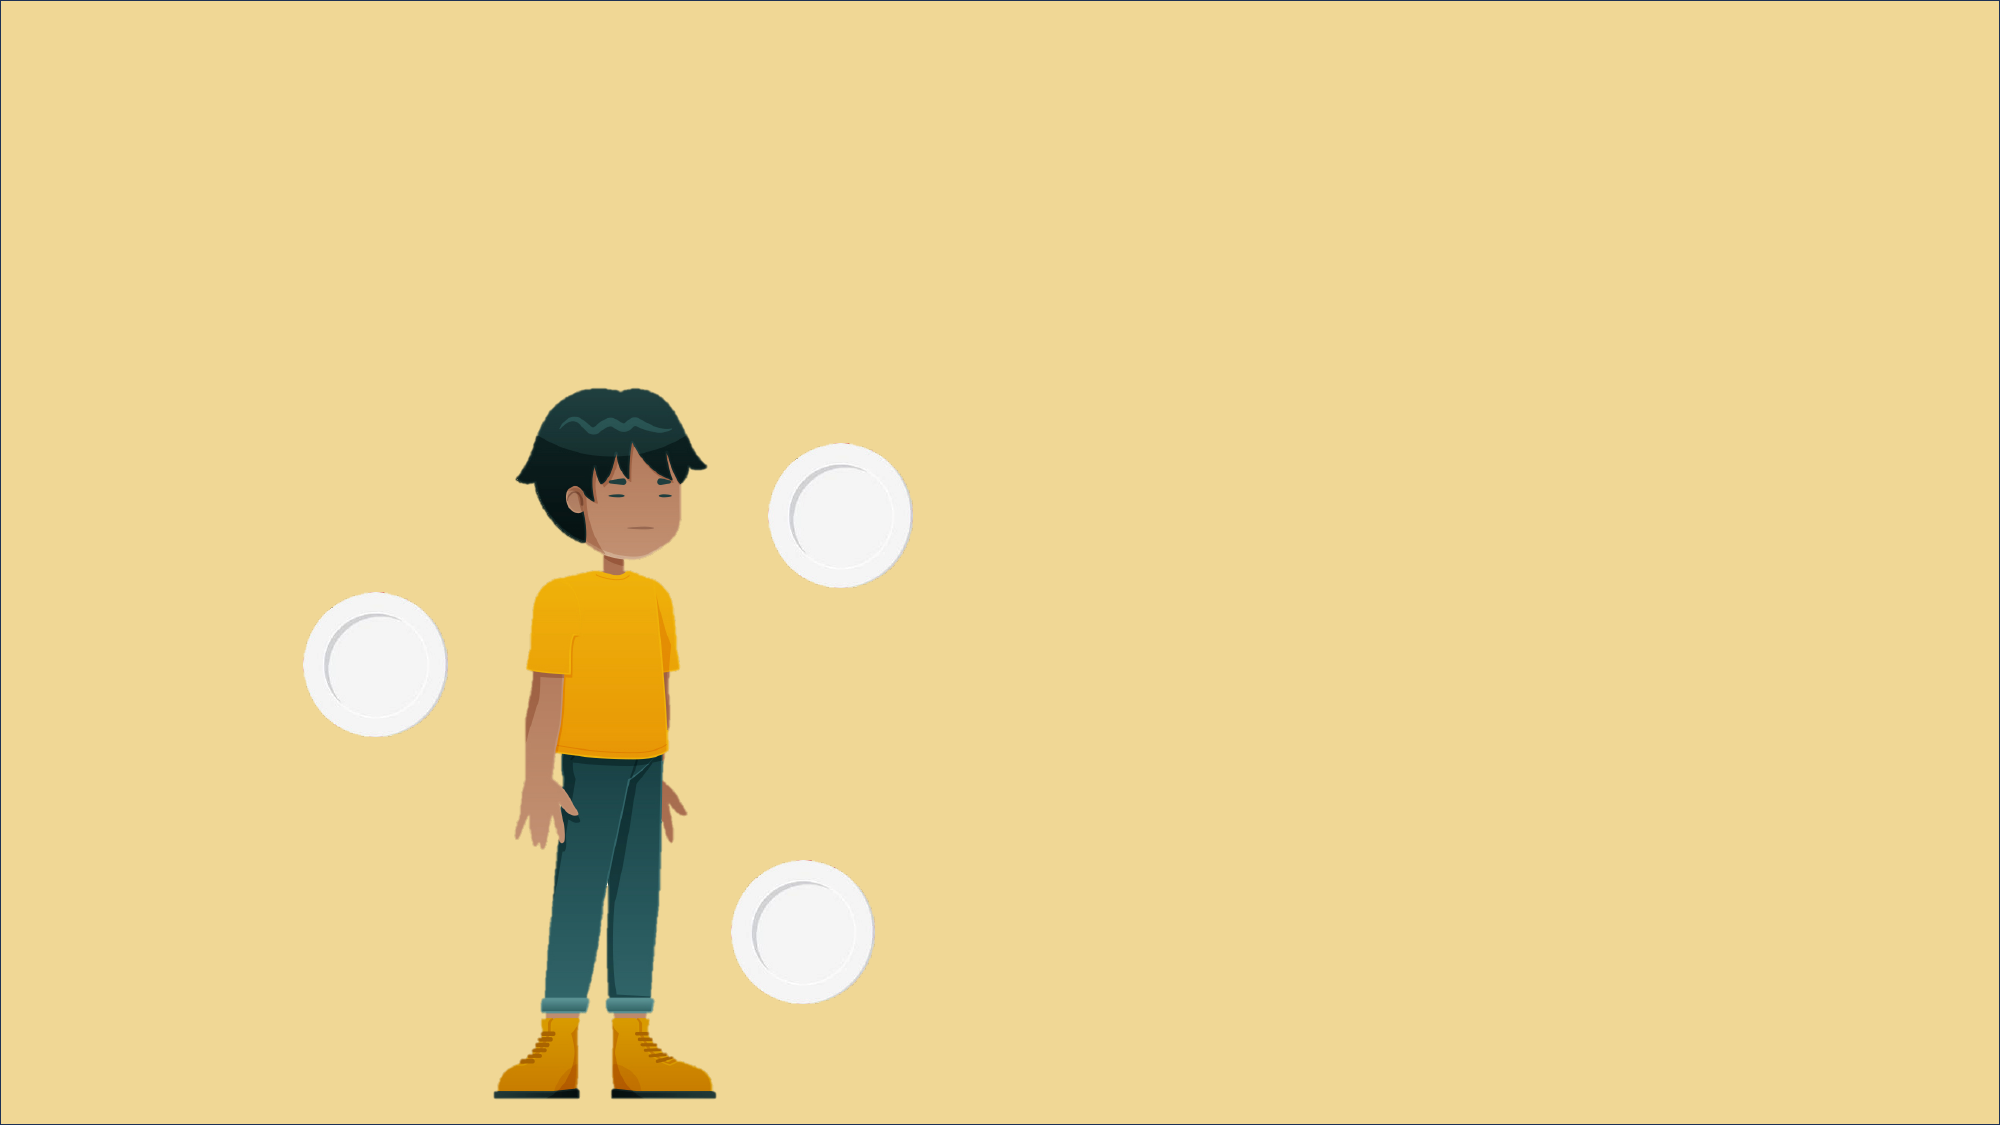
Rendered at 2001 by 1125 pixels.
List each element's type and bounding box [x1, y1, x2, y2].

picture [303, 592, 448, 737]
picture [768, 443, 913, 588]
picture [484, 358, 875, 1114]
text_box [0, 0, 1999, 1125]
